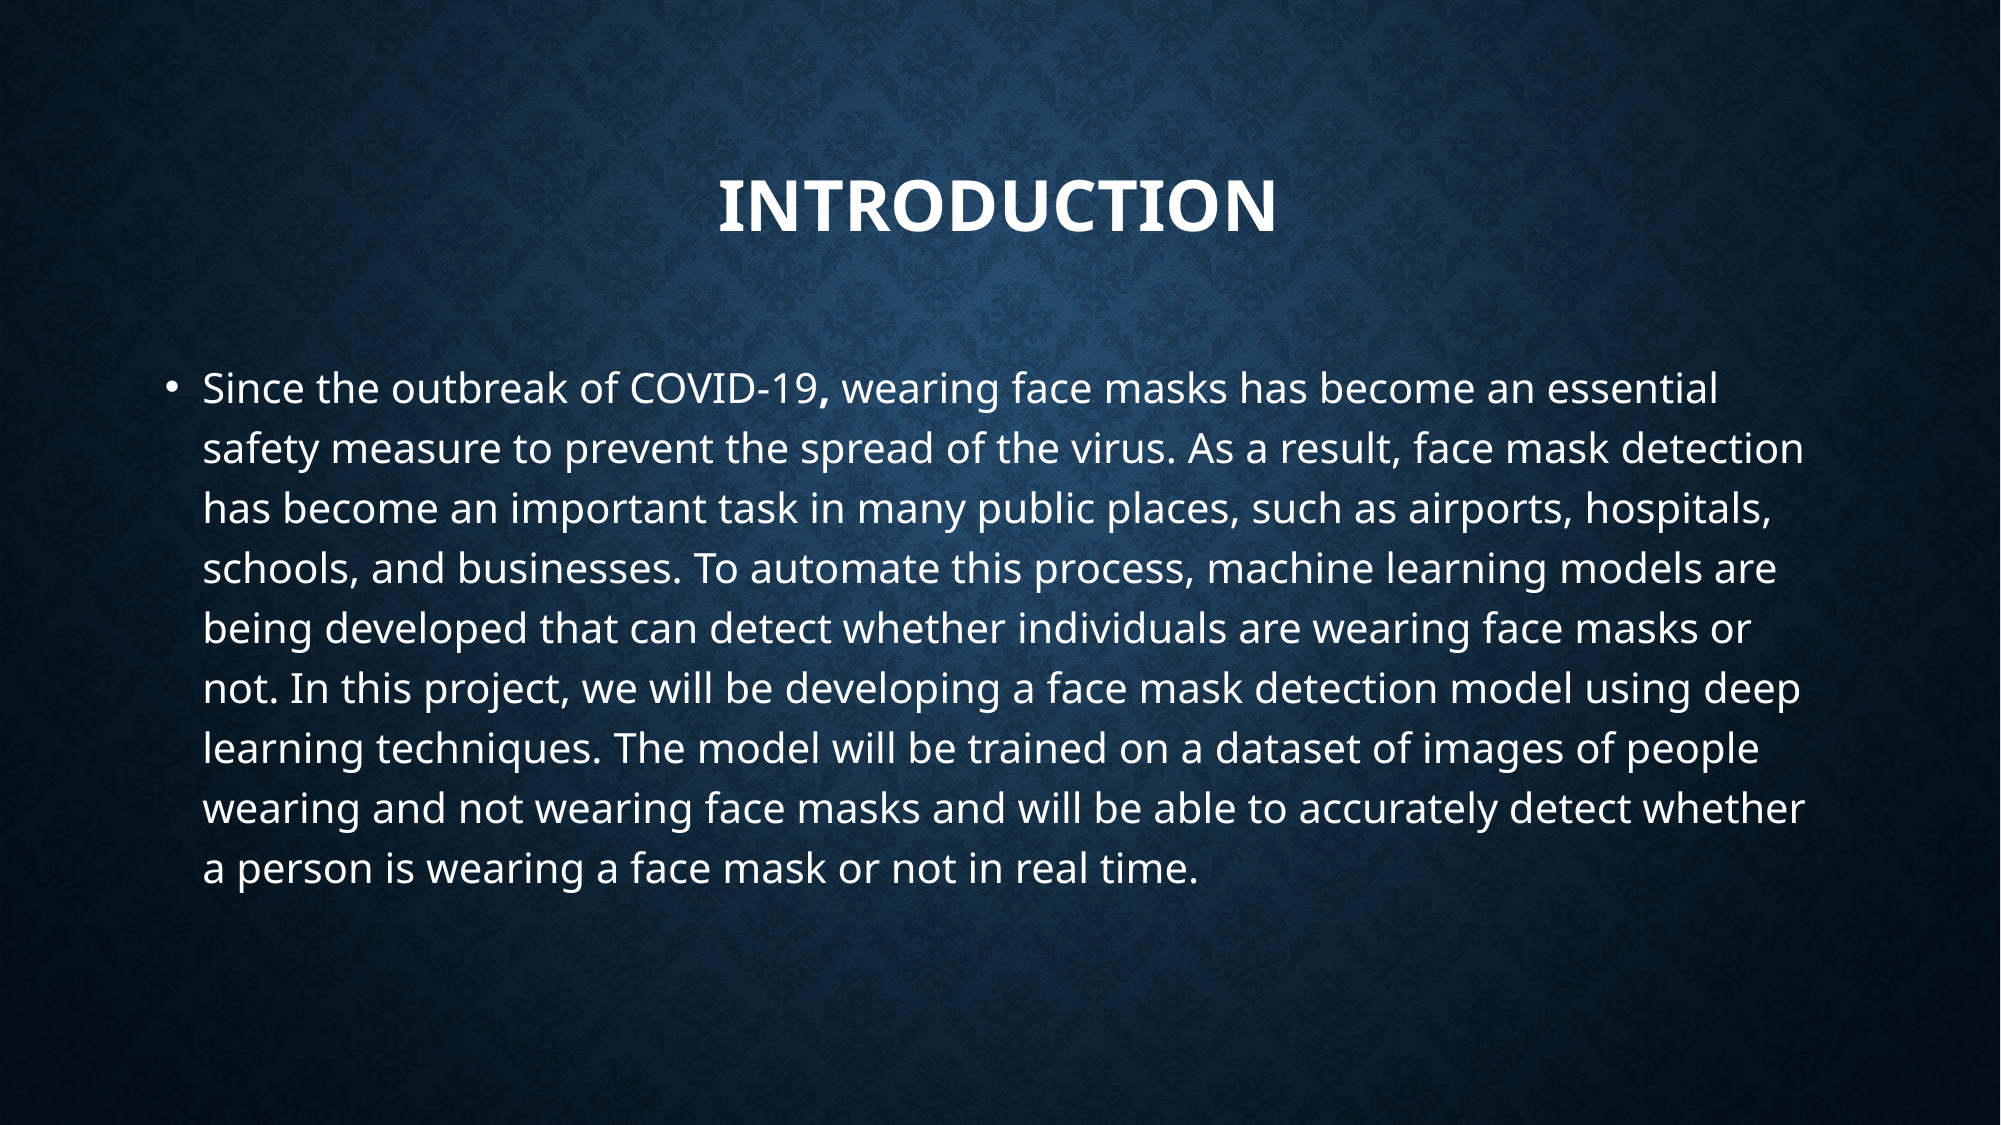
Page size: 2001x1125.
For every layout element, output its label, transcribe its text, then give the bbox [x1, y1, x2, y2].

list Since the outbreak of COVID-19, wearing face masks has become an essential safety measure to prevent the spread of the virus. As a result, face mask detection has become an important task in many public places, such as airports, hospitals, schools, and businesses. To automate this process, machine learning models are being developed that can detect whether individuals are wearing face masks or not. In this project, we will be developing a face mask detection model using deep learning techniques. The model will be trained on a dataset of images of people wearing and not wearing face masks and will be able to accurately detect whether a person is wearing a face mask or not in real time. [149, 343, 1849, 950]
title INTRODUCTION [149, 99, 1849, 318]
